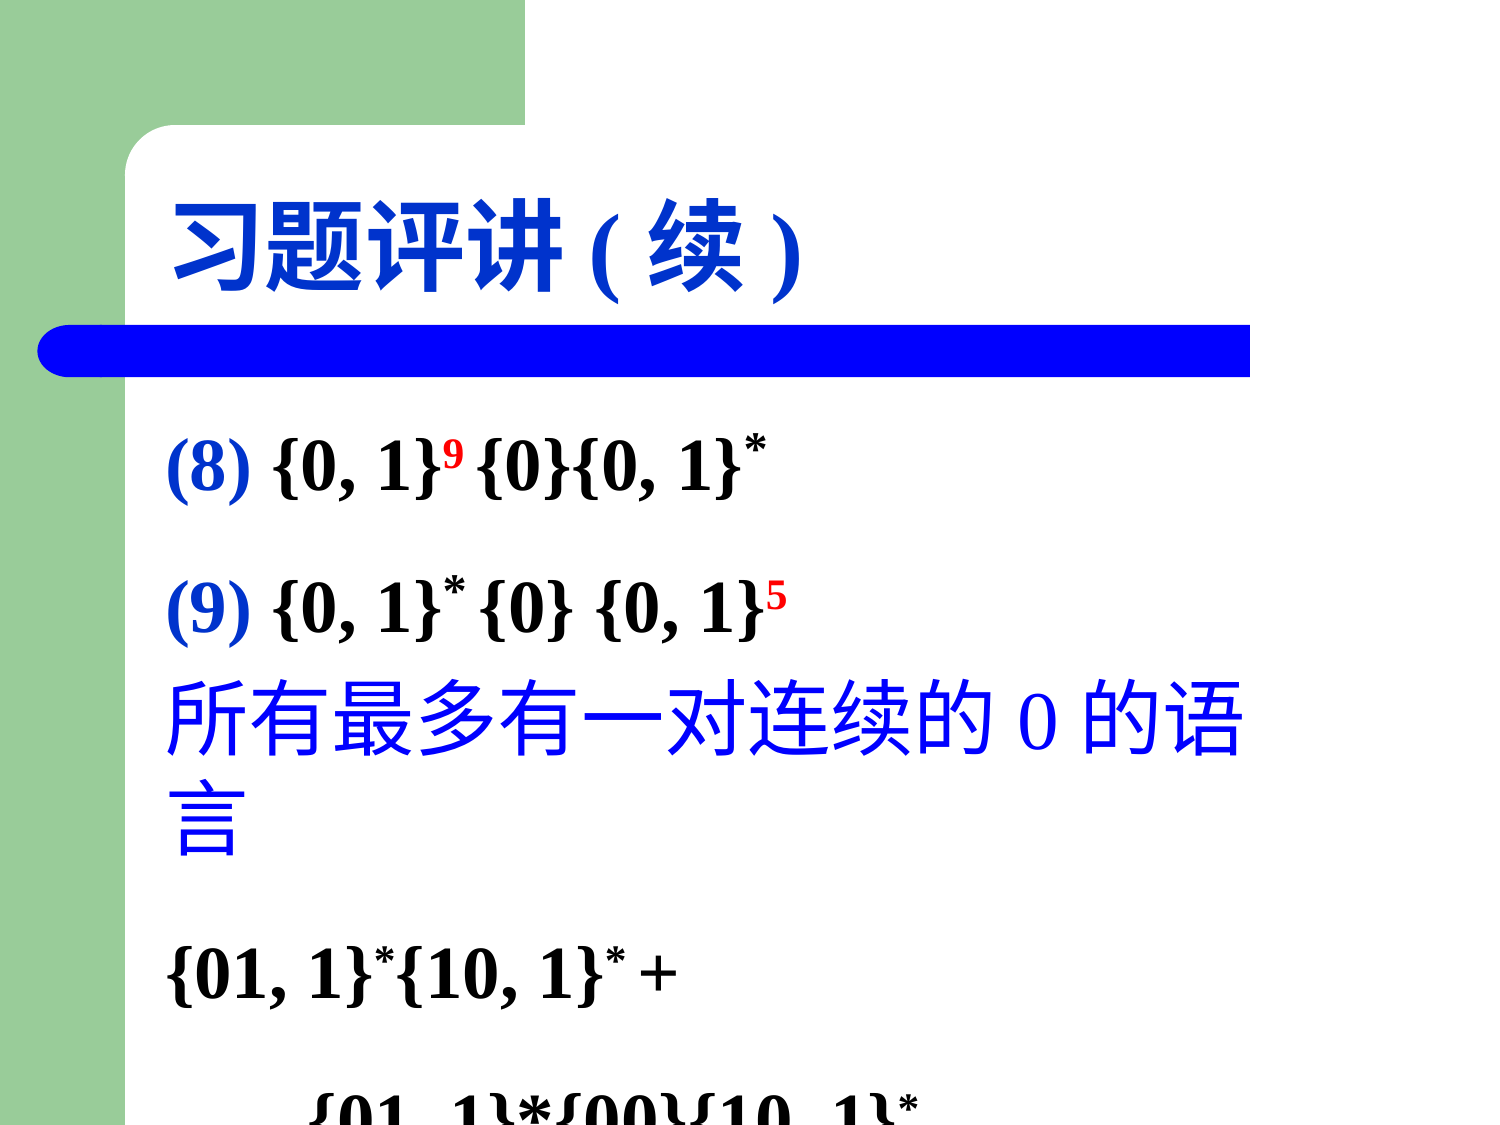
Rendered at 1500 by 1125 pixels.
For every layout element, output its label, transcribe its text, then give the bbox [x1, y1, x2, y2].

list (8) {0, 1}9 {0}{0, 1}* (9) {0, 1}* {0} {0, 1}5 所有最多有一对连续的0的语言 {01, 1}*{10, 1}* + {01, 1}*{00}{10, 1}* [149, 399, 1313, 1051]
title 习题评讲(续) [149, 124, 1463, 313]
